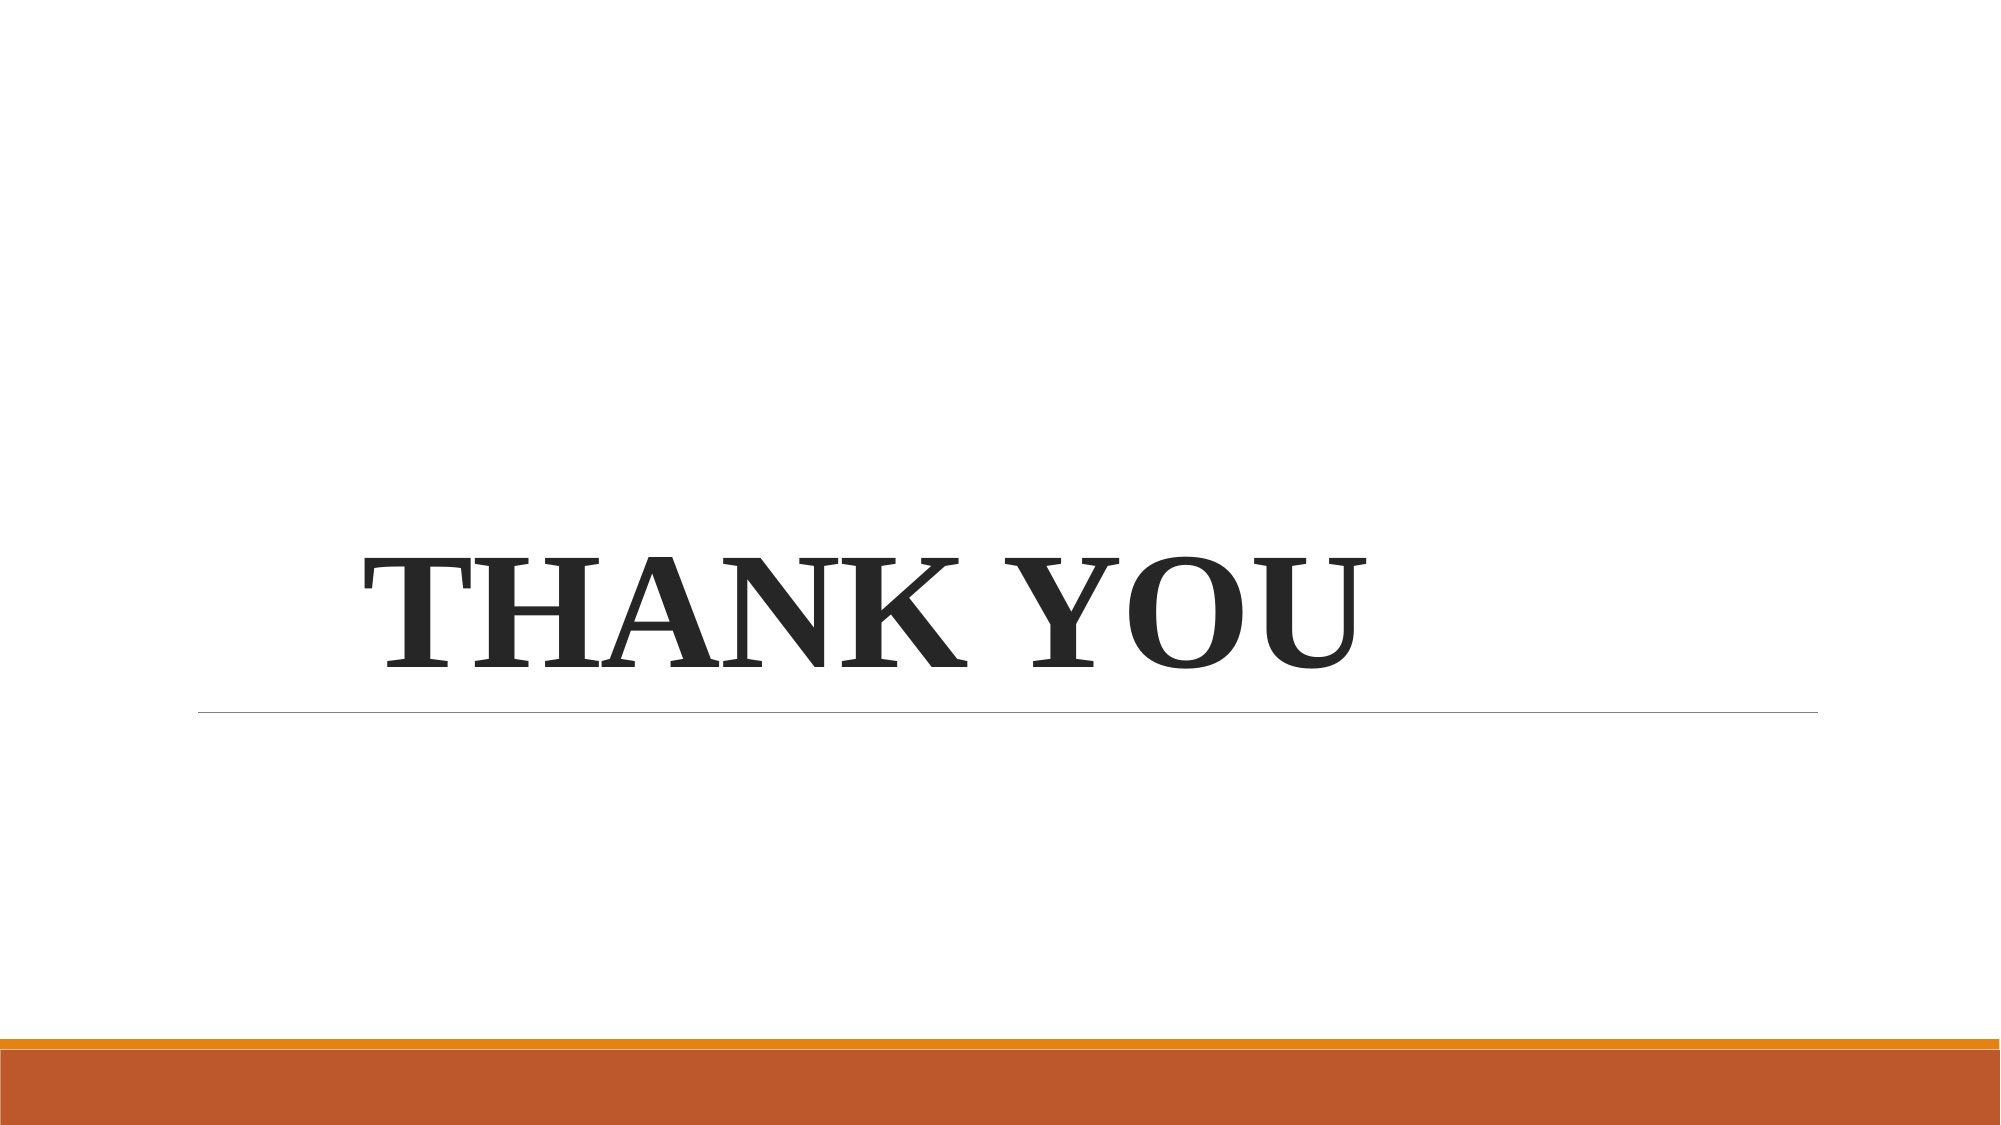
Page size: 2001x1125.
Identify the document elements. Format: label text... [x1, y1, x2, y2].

title THANK YOU [197, 317, 1698, 709]
